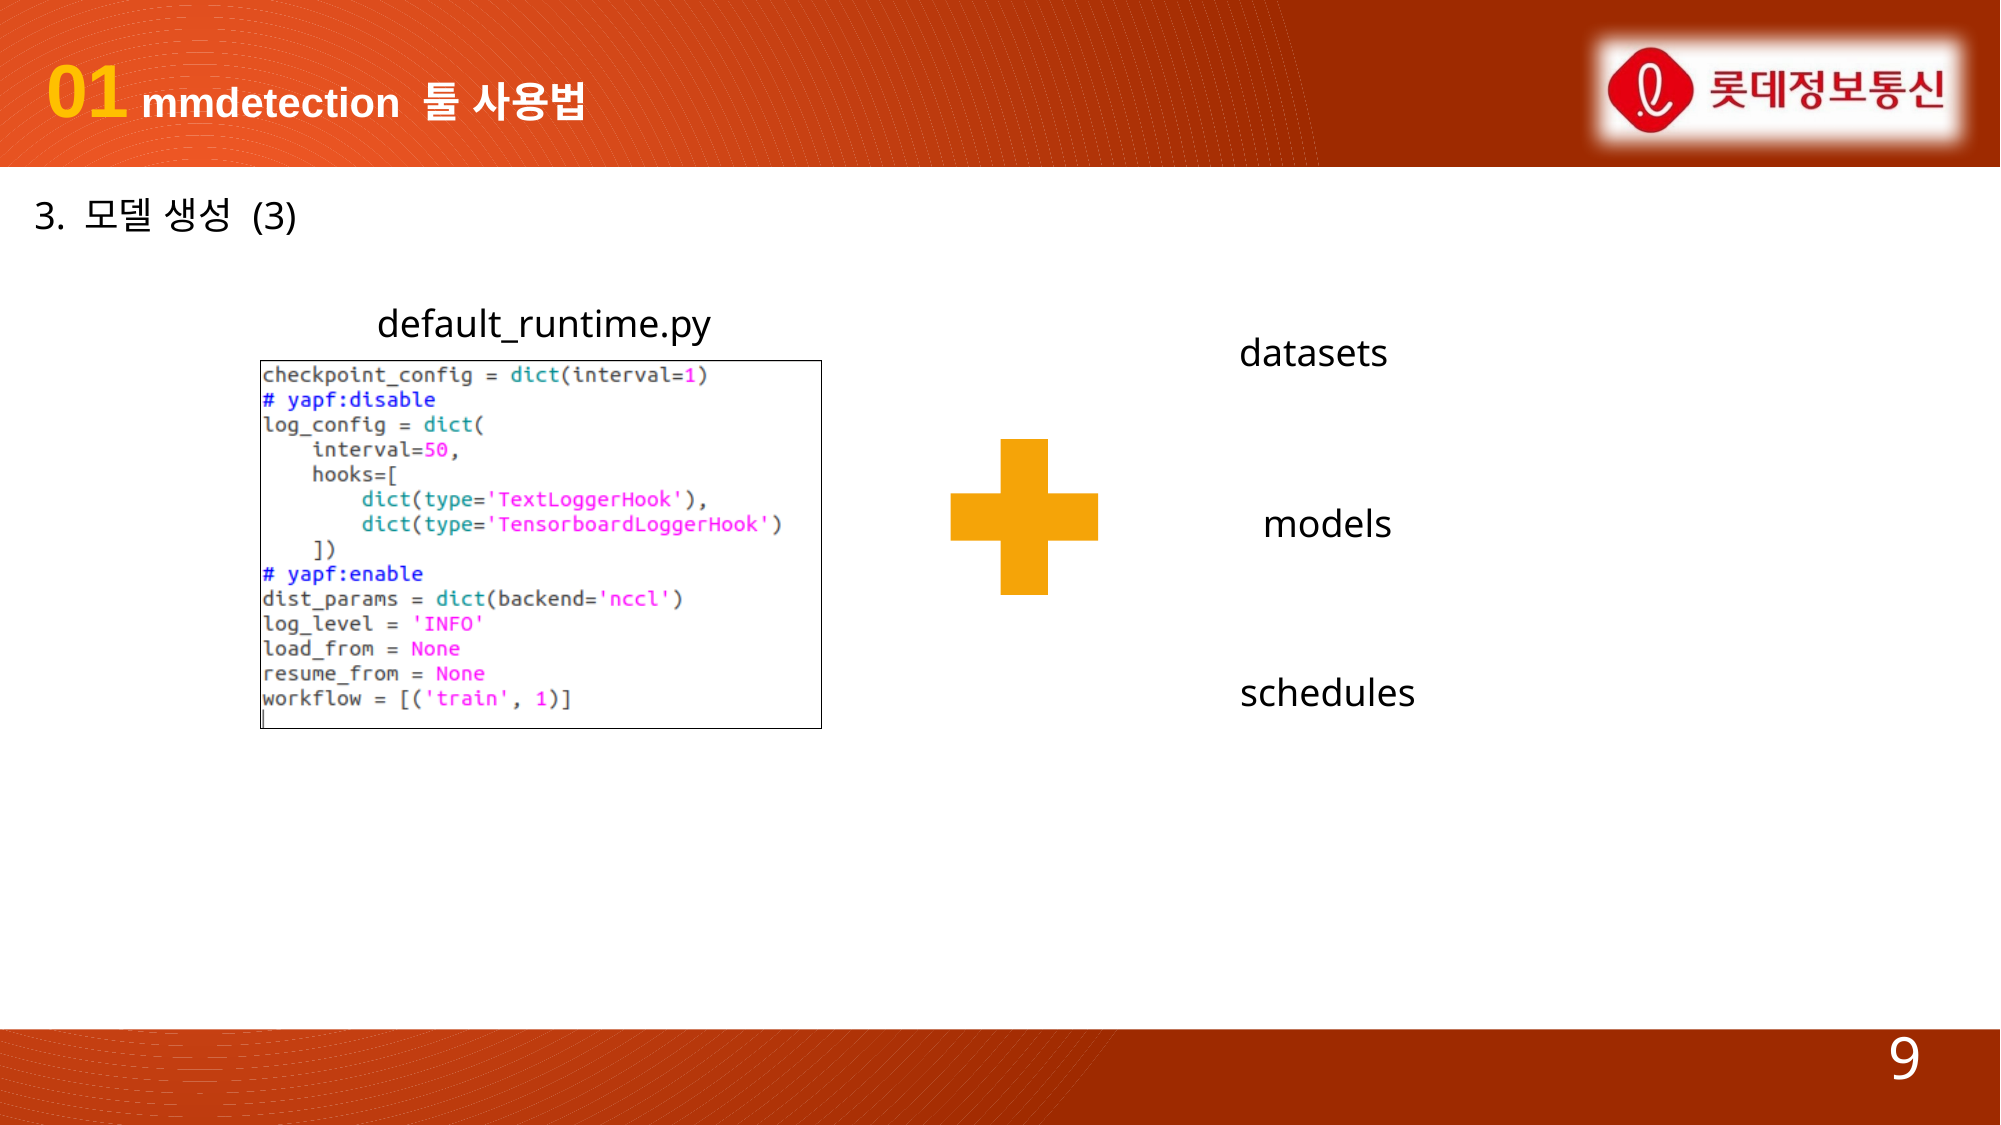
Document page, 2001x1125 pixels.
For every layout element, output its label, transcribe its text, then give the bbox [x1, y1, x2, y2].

text_box schedules [1225, 662, 1628, 722]
text_box 01 mmdetection 툴 사용법 [30, 25, 852, 149]
text_box models [1248, 492, 1650, 552]
text_box 3. 모델 생성 (3) [19, 184, 504, 245]
picture [1578, 18, 1981, 162]
text_box datasets [1224, 321, 1627, 382]
text_box [0, 166, 2000, 1031]
slide_number 9 [1842, 1047, 1967, 1108]
picture [260, 360, 823, 729]
text_box default_runtime.py [362, 292, 764, 353]
text_box [949, 437, 1100, 596]
